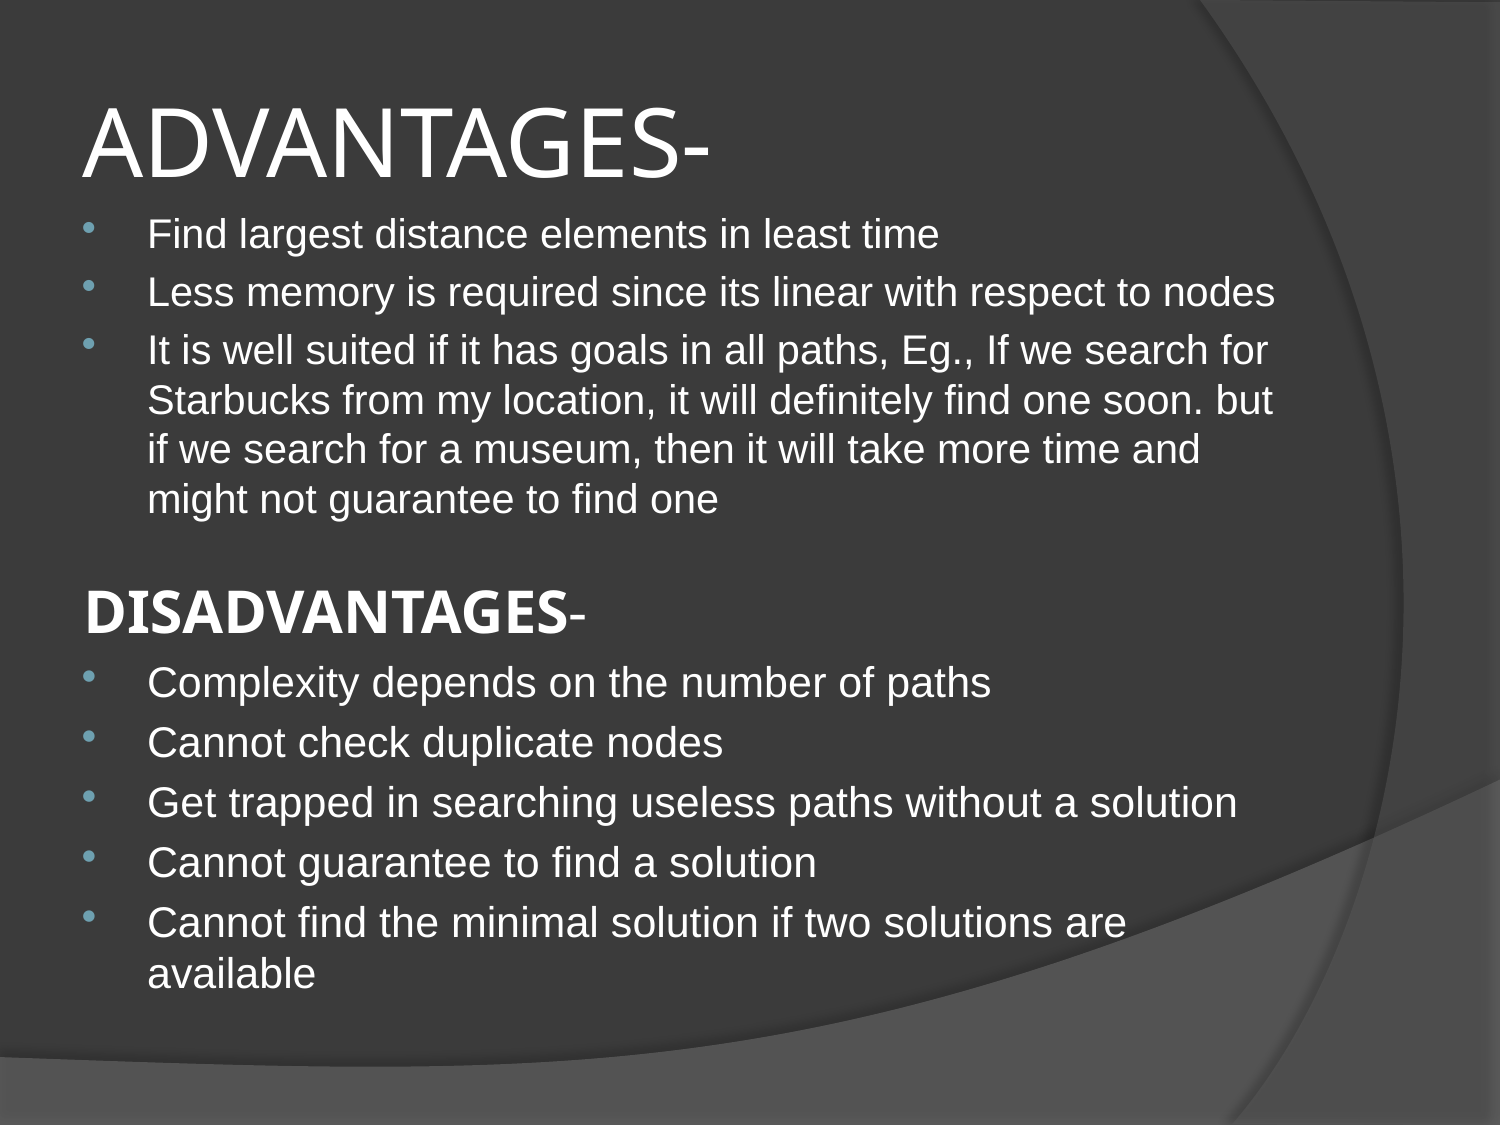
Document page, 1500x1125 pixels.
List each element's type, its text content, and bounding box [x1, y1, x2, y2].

title ADVANTAGES- [75, 45, 1300, 200]
list Find largest distance elements in least time Less memory is required since its linear with respect to nodes It is well suited if it has goals in all paths, Eg., If we search for Starbucks from my location, it will definitely find one soon. but if we search for a museum, then it will take more time and might not guarantee to find one DISADVANTAGES- Complexity depends on the number of paths Cannot check duplicate nodes Get trapped in searching useless paths without a solution Cannot guarantee to find a solution Cannot find the minimal solution if two solutions are available [62, 200, 1300, 1005]
